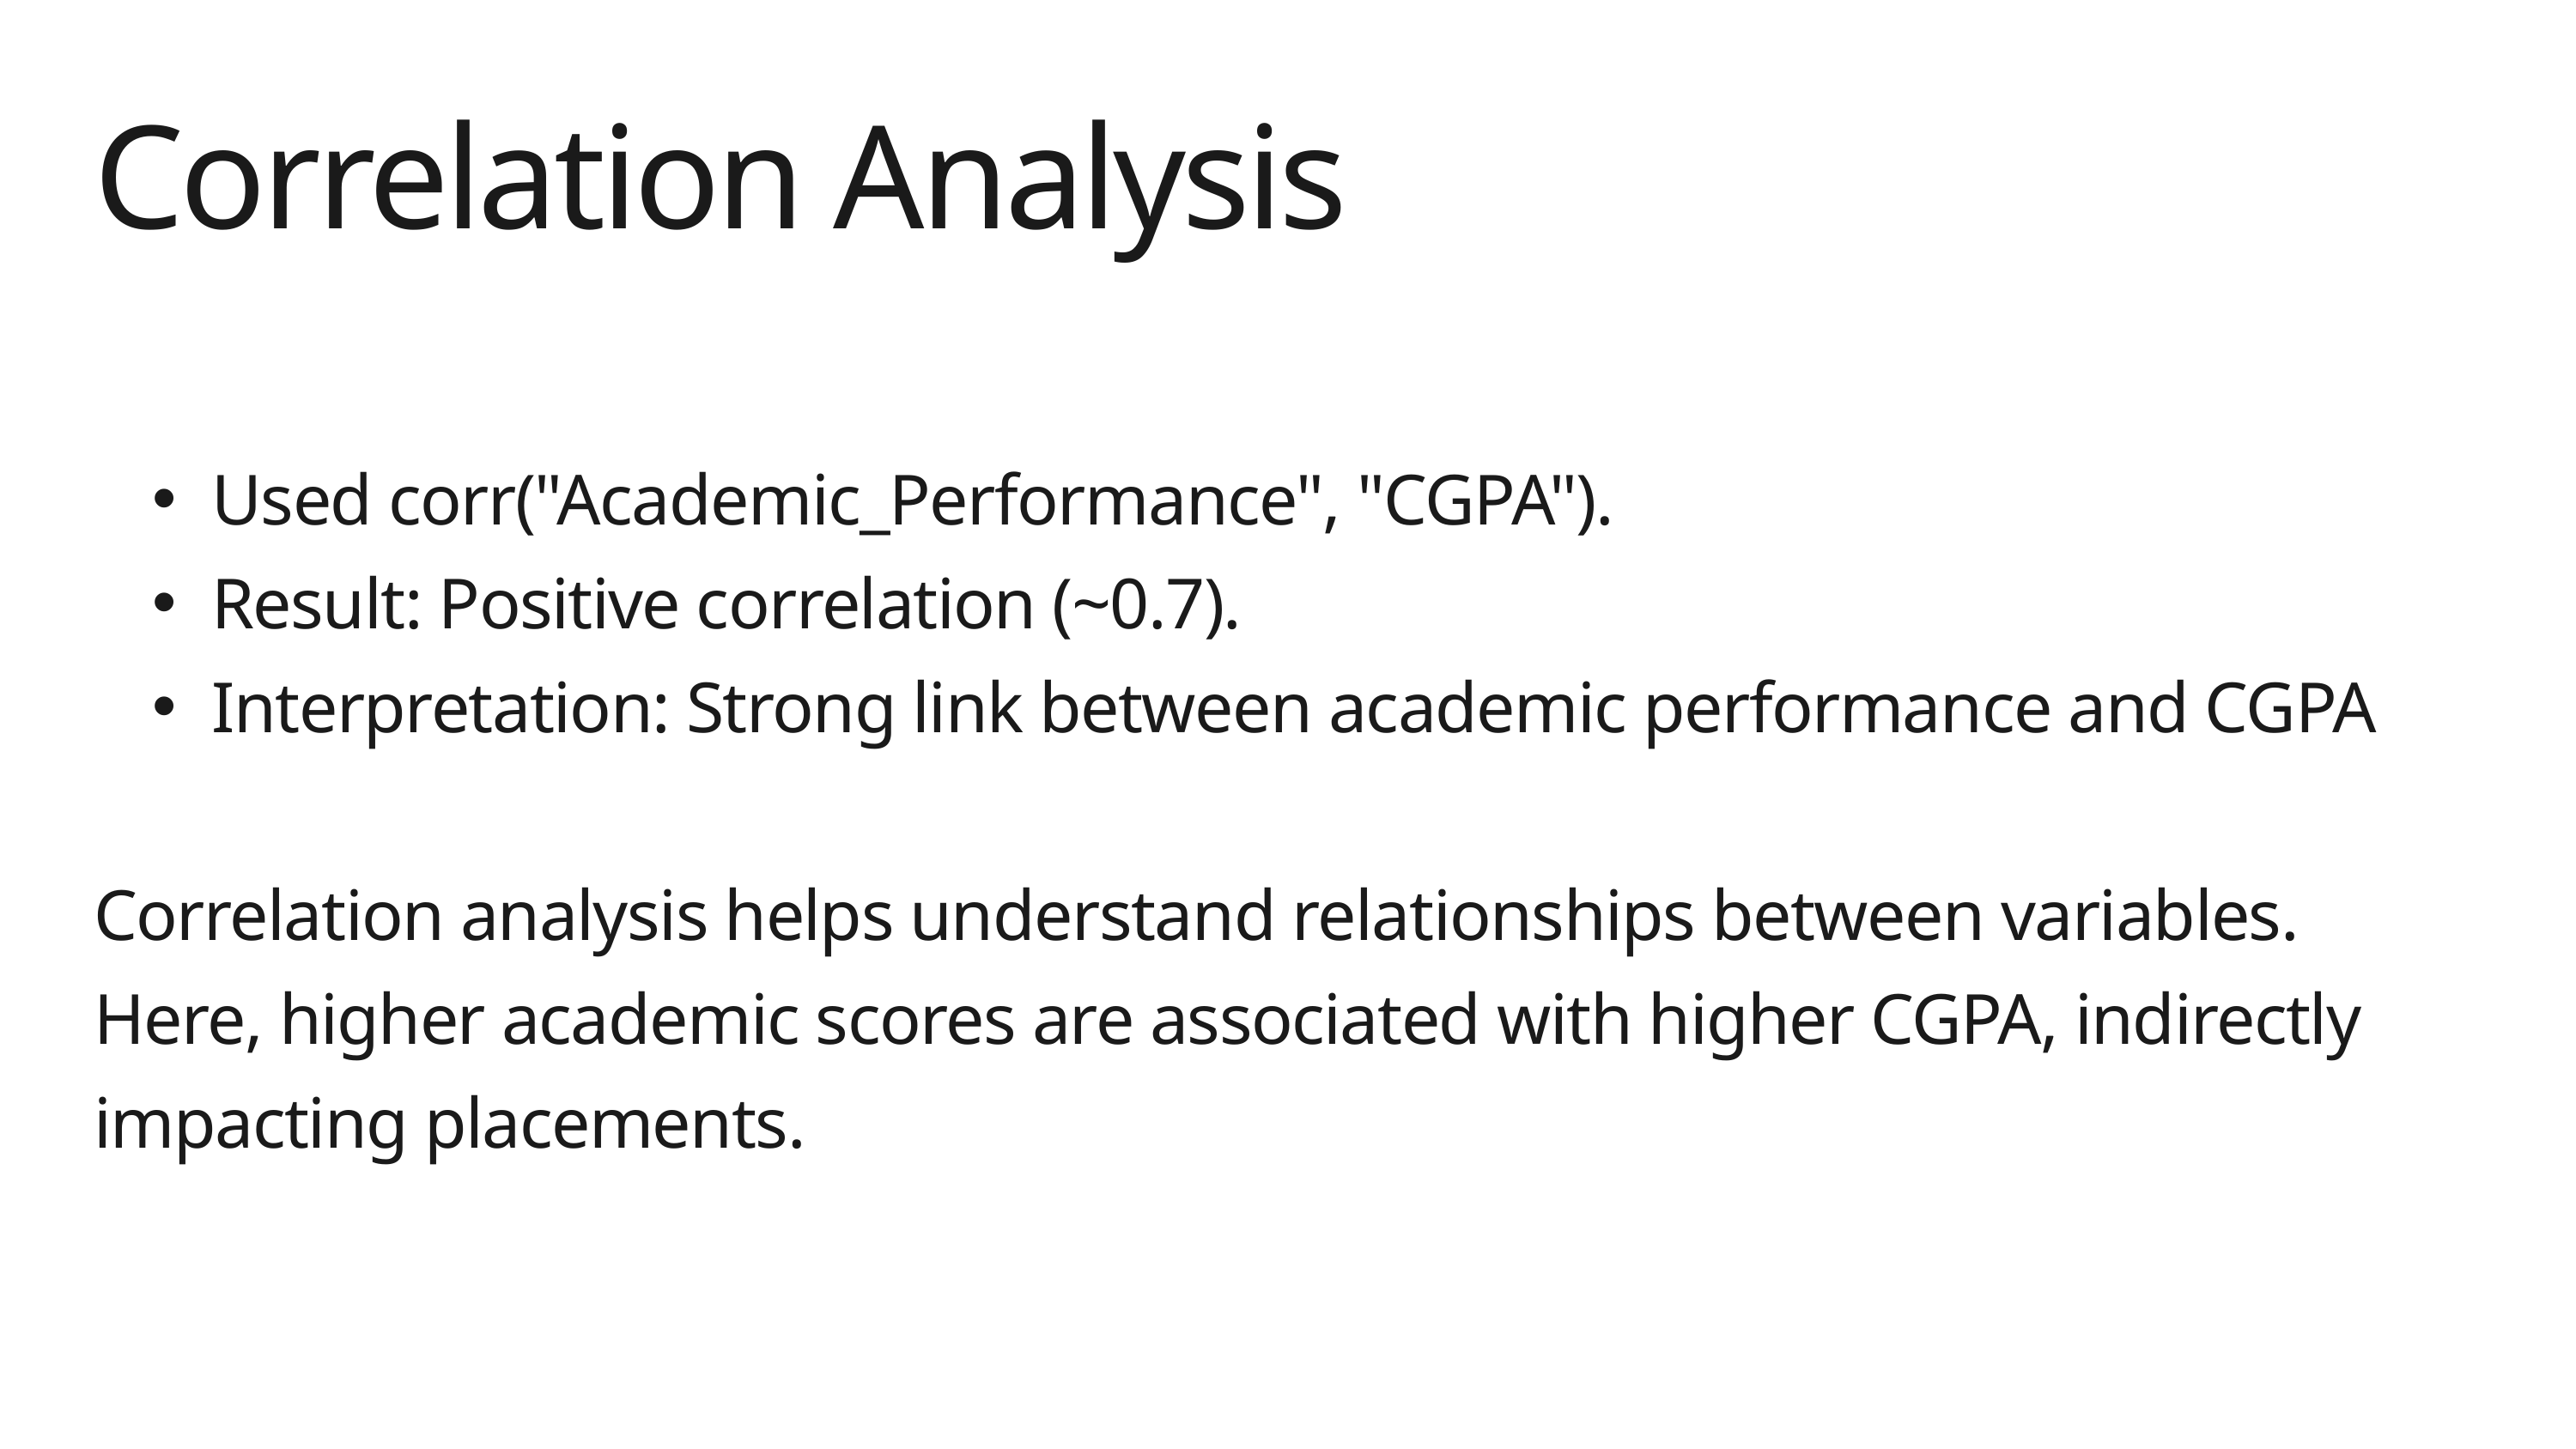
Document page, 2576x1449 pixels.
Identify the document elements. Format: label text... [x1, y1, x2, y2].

text_box Used corr("Academic_Performance", "CGPA"). Result: Positive correlation (~0.7). Interpretation: Strong link between academic performance and CGPA Correlation analysis helps understand relationships between variables. Here, higher academic scores are associated with higher CGPA, indirectly impacting placements. [94, 434, 2432, 1163]
text_box Correlation Analysis [94, 113, 2097, 258]
